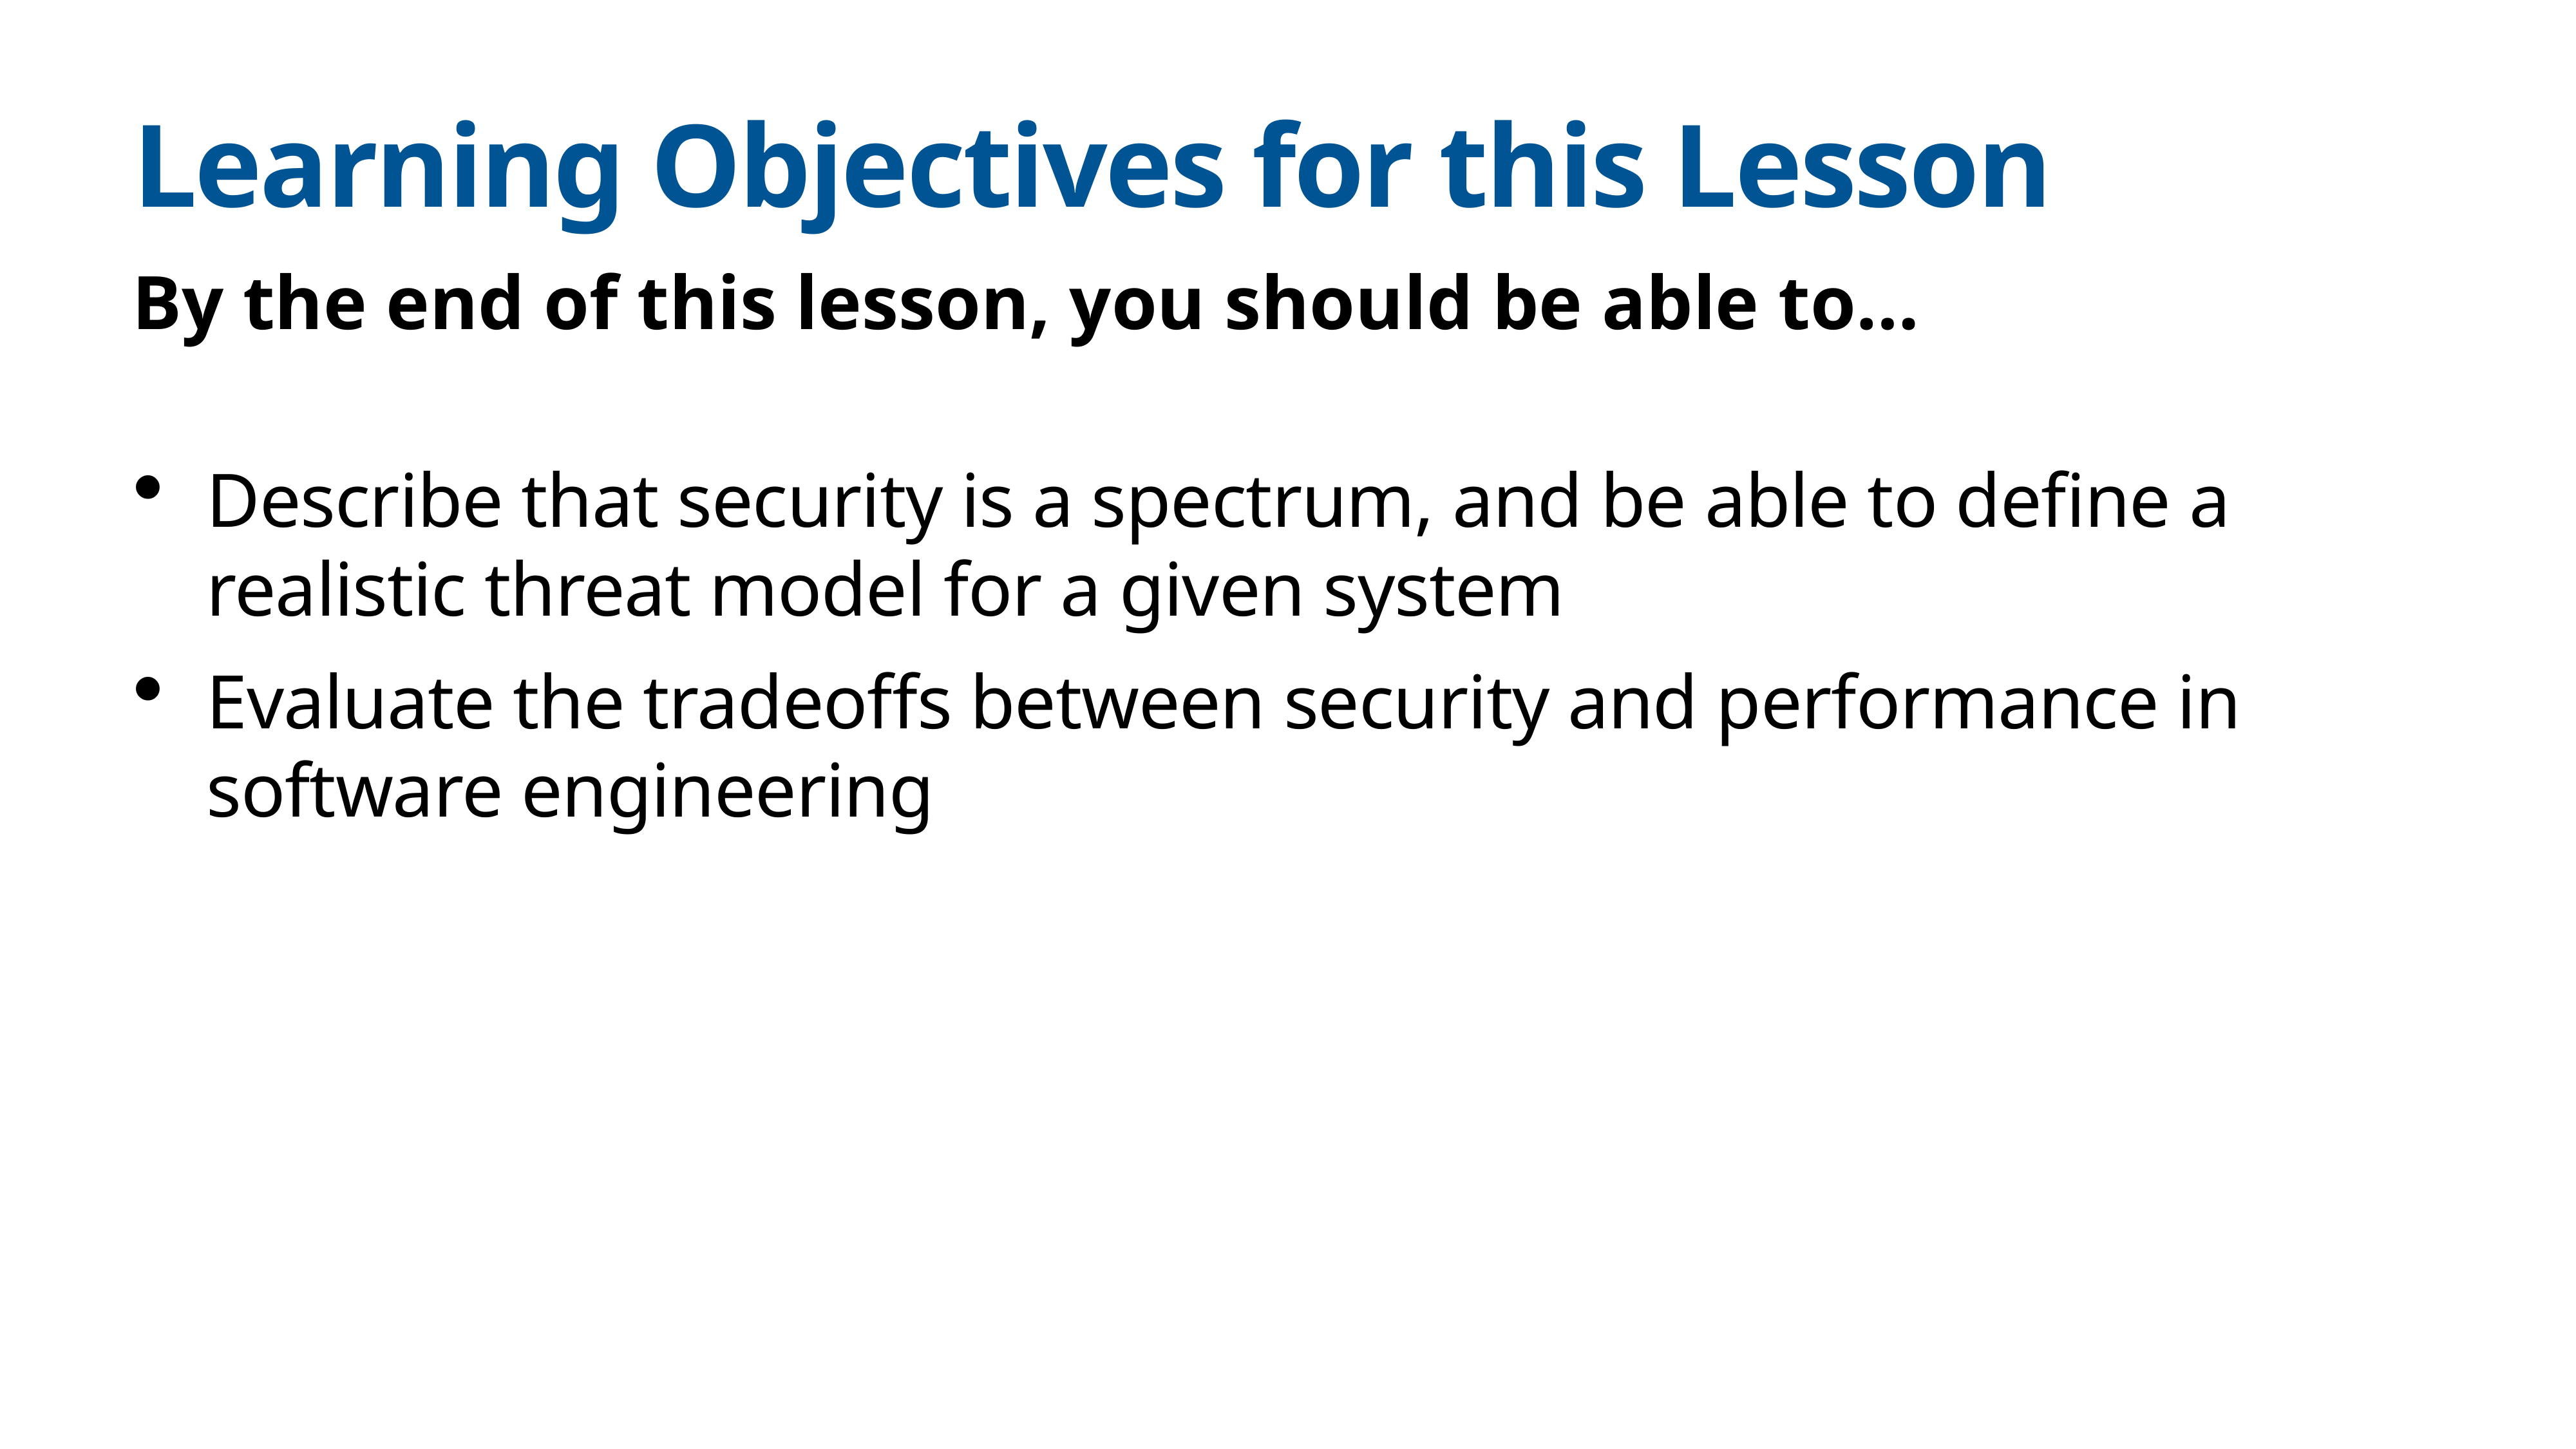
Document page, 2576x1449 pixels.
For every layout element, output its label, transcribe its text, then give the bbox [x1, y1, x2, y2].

list By the end of this lesson, you should be able to… [127, 250, 2449, 350]
title Learning Objectives for this Lesson [127, 113, 2449, 250]
list Describe that security is a spectrum, and be able to define a realistic threat model for a given system Evaluate the tradeoffs between security and performance in software engineering [127, 448, 2449, 1321]
